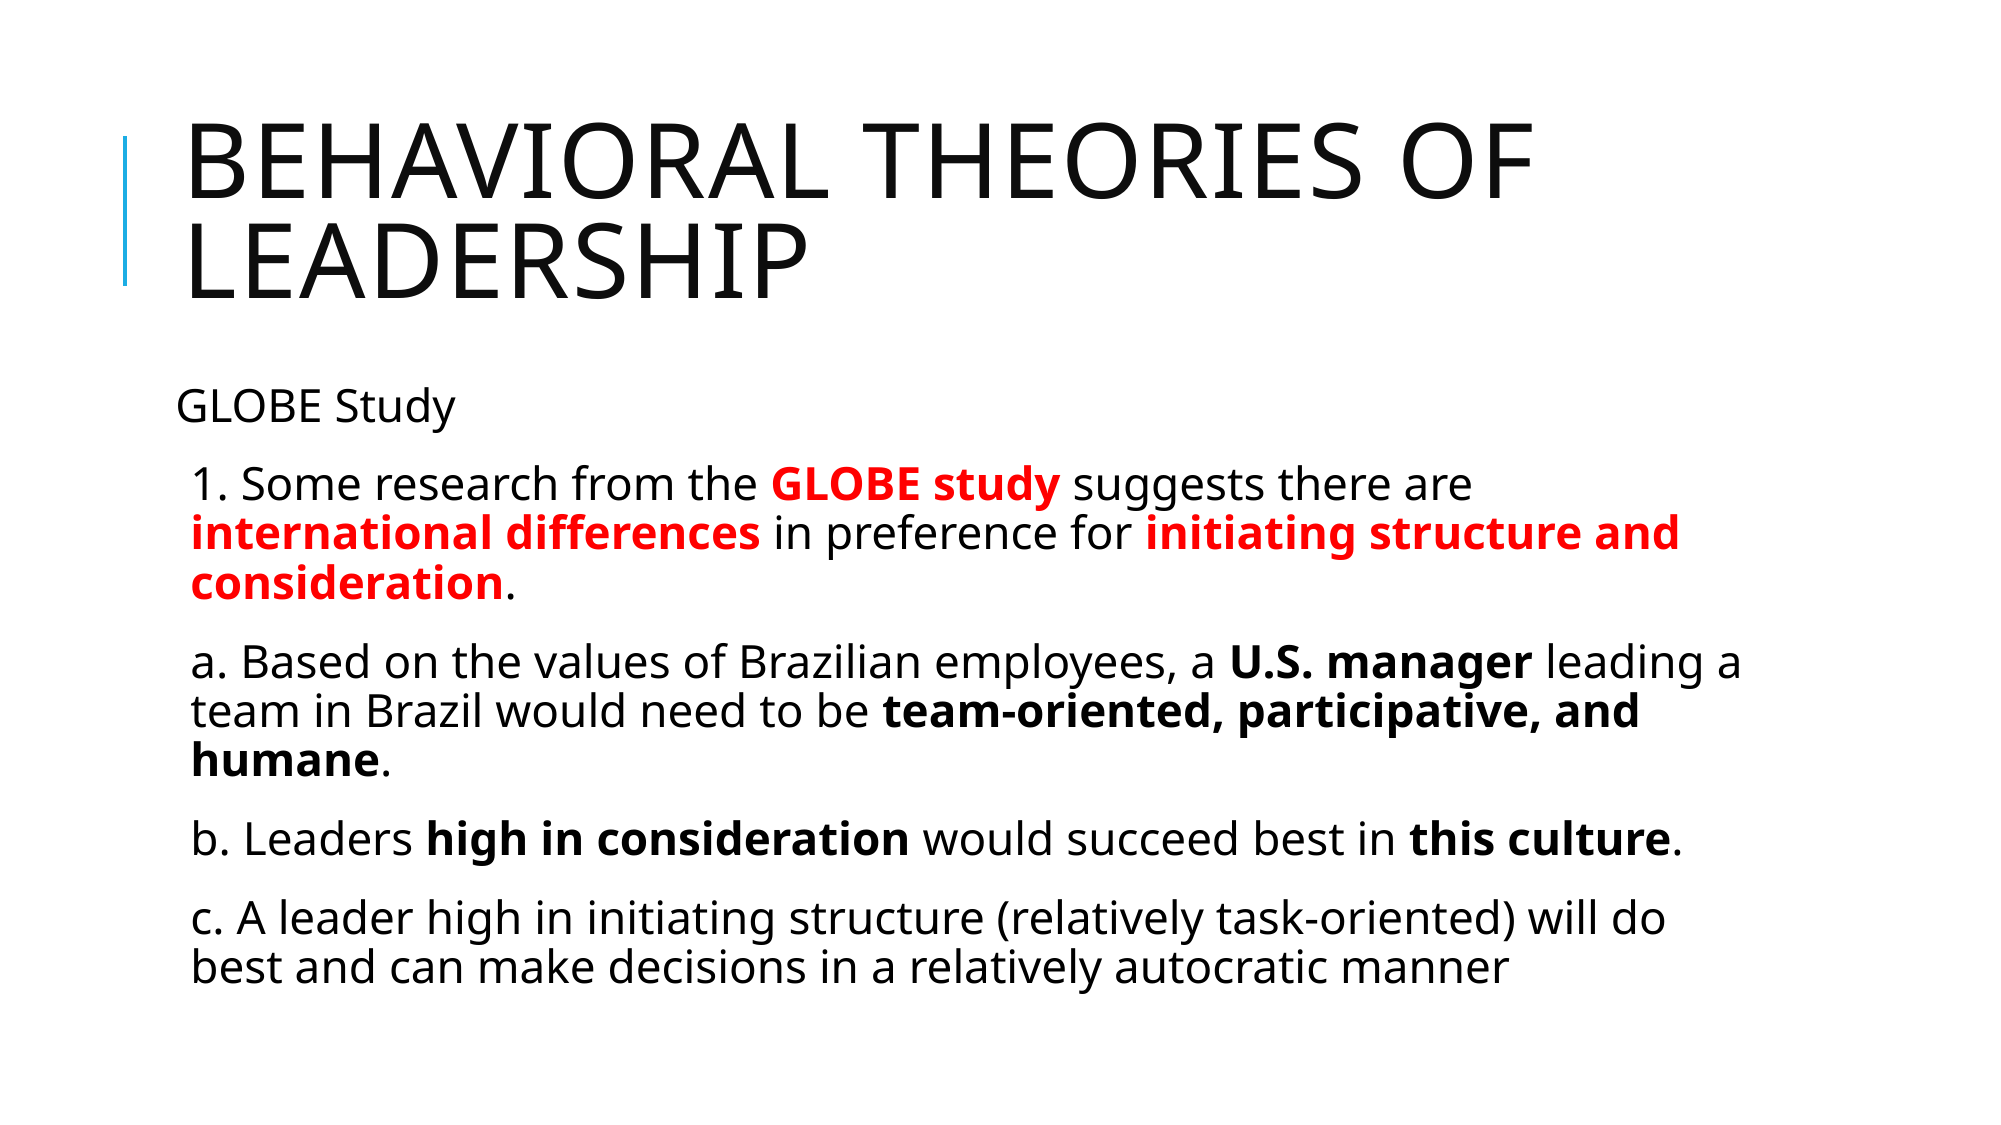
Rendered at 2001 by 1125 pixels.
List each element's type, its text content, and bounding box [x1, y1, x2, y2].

title Behavioral theories of leadership [168, 96, 1763, 342]
list GLOBE Study 1. Some research from the GLOBE study suggests there are international differences in preference for initiating structure and consideration. a. Based on the values of Brazilian employees, a U.S. manager leading a team in Brazil would need to be team-oriented, participative, and humane. b. Leaders high in consideration would succeed best in this culture. c. A leader high in initiating structure (relatively task-oriented) will do best and can make decisions in a relatively autocratic manner [168, 375, 1763, 1035]
